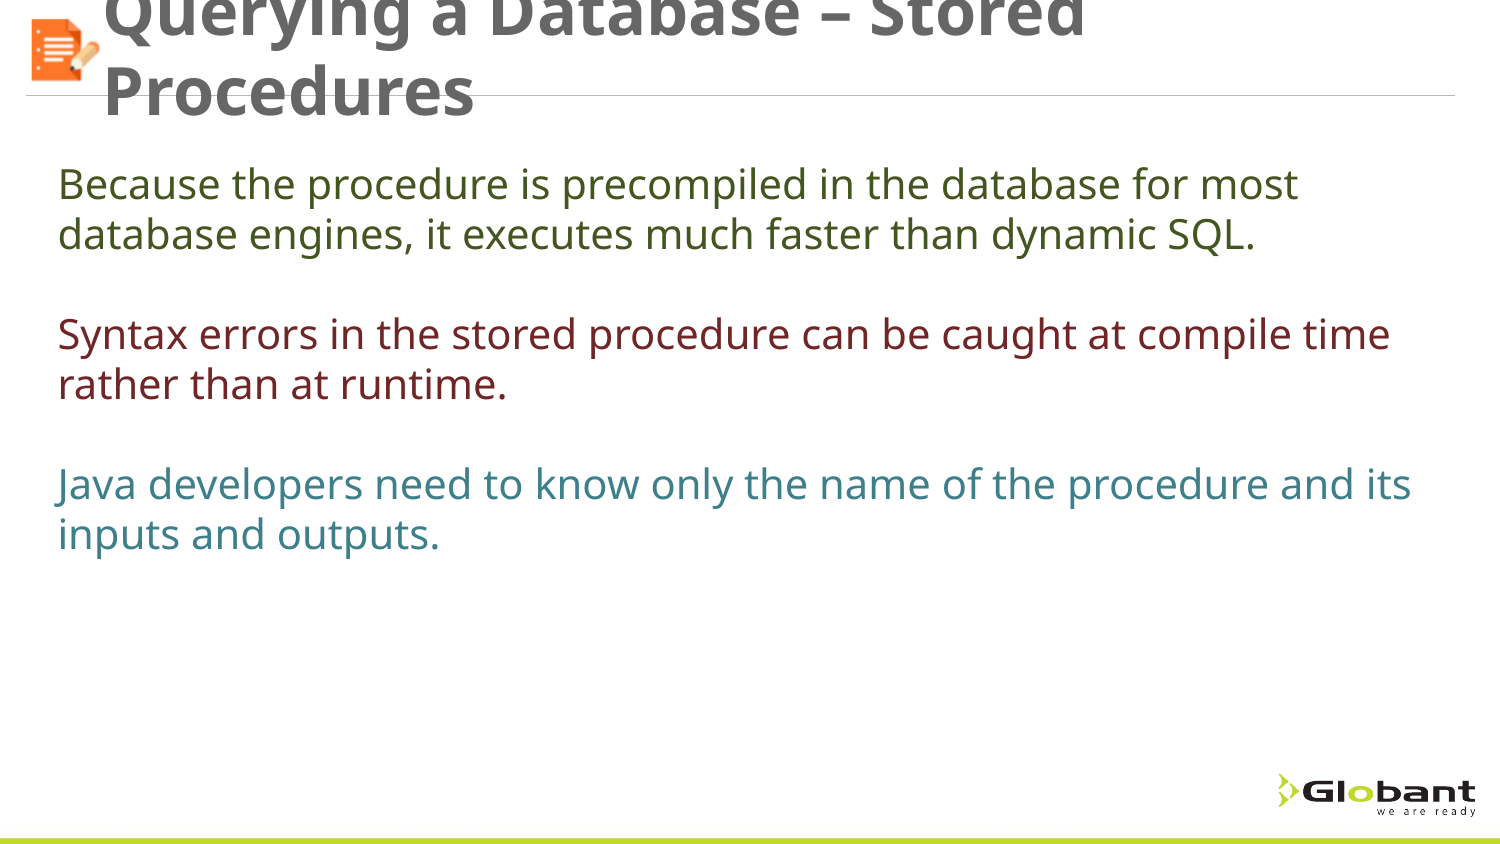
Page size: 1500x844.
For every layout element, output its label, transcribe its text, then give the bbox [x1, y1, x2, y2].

text_box Because the procedure is precompiled in the database for most database engines, it executes much faster than dynamic SQL. Syntax errors in the stored procedure can be caught at compile time rather than at runtime. Java developers need to know only the name of the procedure and its inputs and outputs. [42, 150, 1472, 674]
text_box Querying a Database – Stored Procedures [105, 11, 1489, 87]
picture [0, 0, 1500, 844]
